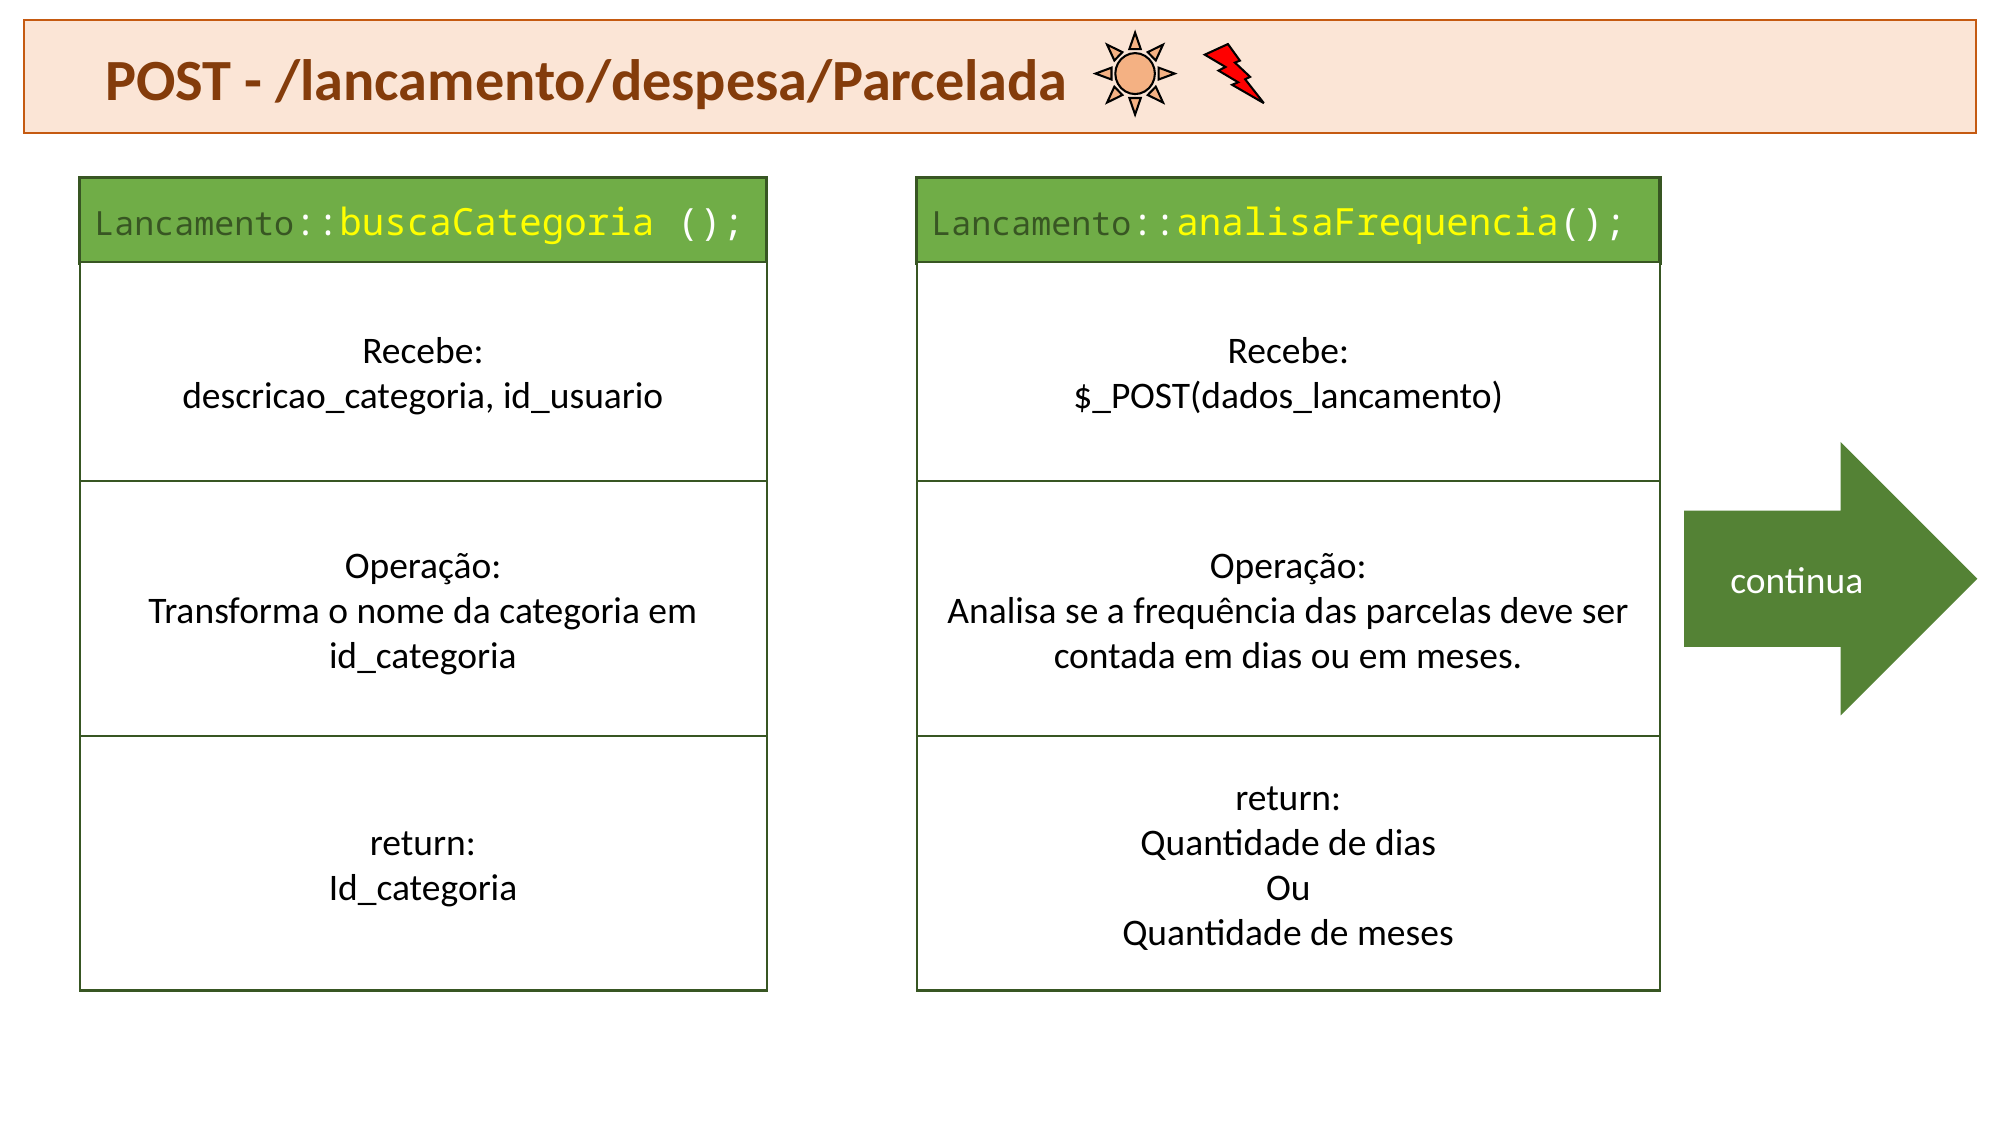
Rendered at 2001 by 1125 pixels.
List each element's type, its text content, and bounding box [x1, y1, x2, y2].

text_box continua [1684, 441, 1978, 716]
text_box Recebe: $_POST(dados_lancamento) [916, 261, 1661, 480]
text_box [1104, 42, 1166, 118]
text_box return: Id_categoria [79, 735, 768, 992]
text_box Operação: Transforma o nome da categoria em id_categoria [79, 480, 768, 735]
text_box [1157, 66, 1178, 81]
text_box [1127, 29, 1143, 51]
text_box Lancamento::buscaCategoria (); [78, 176, 768, 265]
text_box Operação: Analisa se a frequência das parcelas deve ser contada em dias ou em meses. [916, 480, 1661, 735]
text_box Lancamento::analisaFrequencia(); [915, 176, 1662, 265]
text_box [1092, 66, 1113, 81]
text_box POST - /lancamento/despesa/Parcelada [23, 19, 1977, 134]
text_box Recebe: descricao_categoria, id_usuario [79, 261, 768, 480]
text_box return: Quantidade de dias Ou Quantidade de meses [916, 735, 1661, 992]
text_box [1202, 42, 1265, 105]
